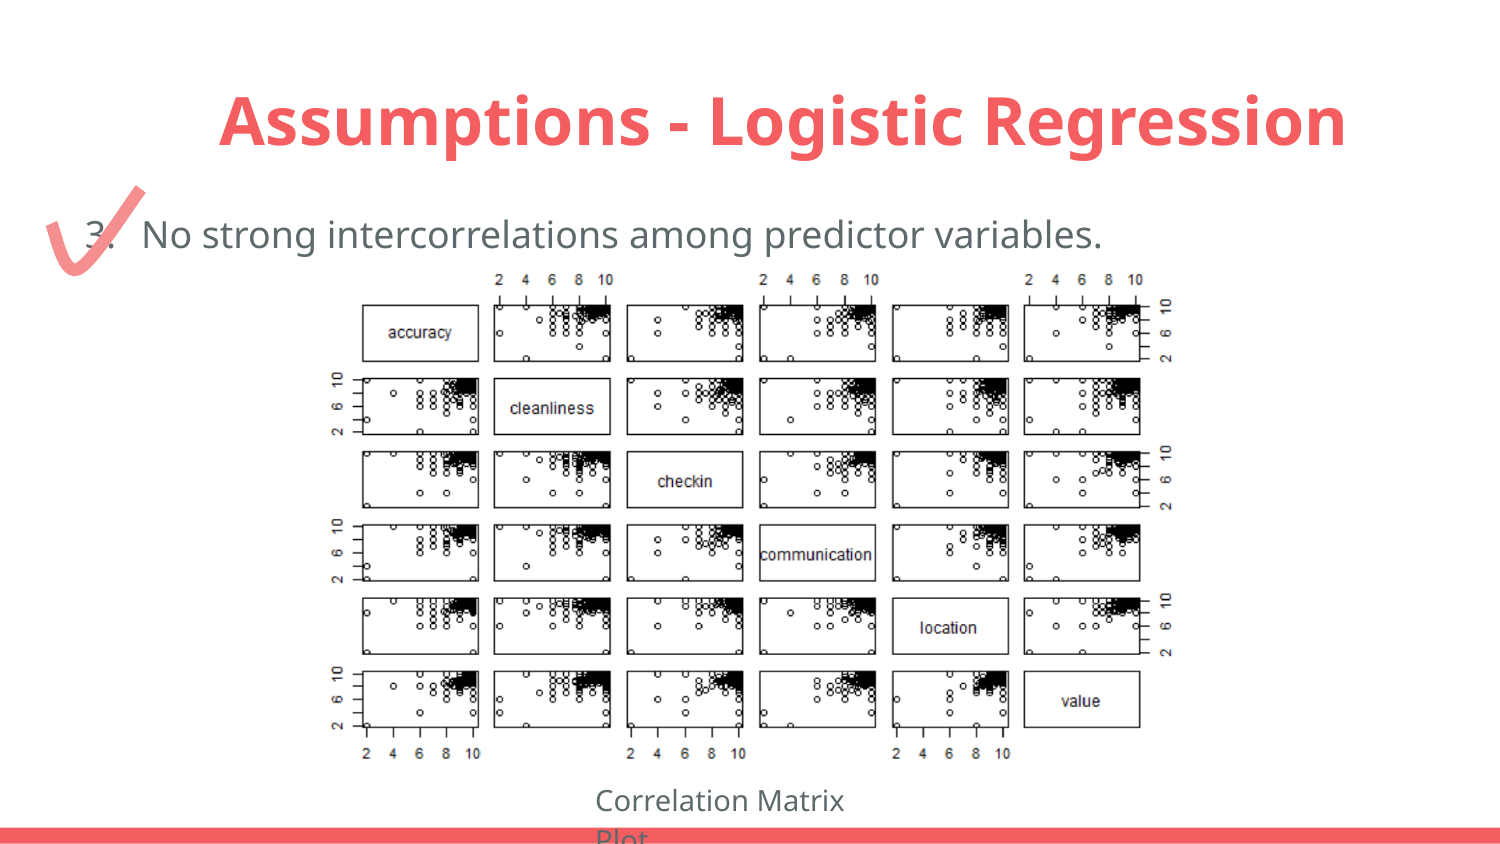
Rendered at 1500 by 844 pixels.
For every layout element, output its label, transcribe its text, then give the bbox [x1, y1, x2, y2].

text_box Correlation Matrix Plot [580, 783, 920, 843]
text_box [51, 188, 141, 270]
picture [306, 266, 1194, 775]
list No strong intercorrelations among predictor variables. [51, 189, 1449, 750]
title Assumptions - Logistic Regression [51, 64, 1500, 167]
